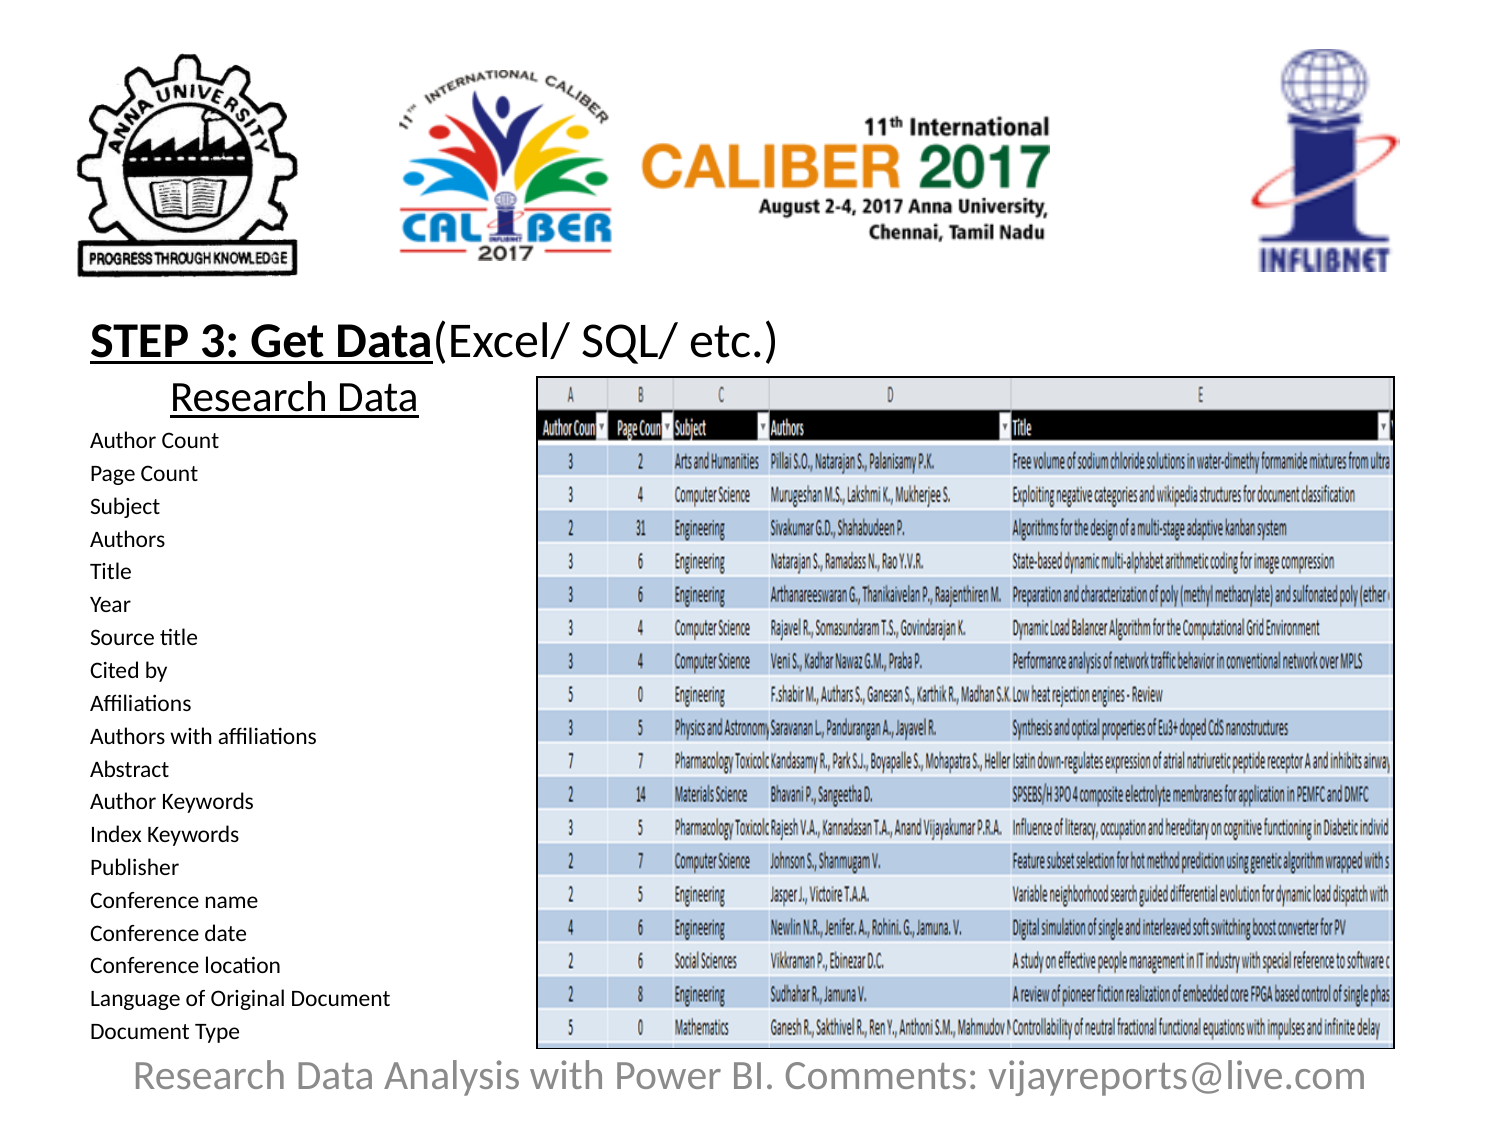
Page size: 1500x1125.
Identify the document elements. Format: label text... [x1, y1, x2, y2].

list Research Data Author Count Page Count Subject Authors Title Year Source title Cited by Affiliations Authors with affiliations Abstract Author Keywords Index Keywords Publisher Conference name Conference date Conference location Language of Original Document Document Type [75, 400, 514, 1042]
text_box STEP 3: Get Data(Excel/ SQL/ etc.) [74, 299, 1425, 400]
picture [74, 52, 301, 279]
picture [1249, 49, 1401, 272]
picture [399, 70, 1051, 262]
footer Research Data Analysis with Power BI. Comments: vijayreports@live.com [75, 1042, 1425, 1103]
picture [537, 377, 1394, 1049]
